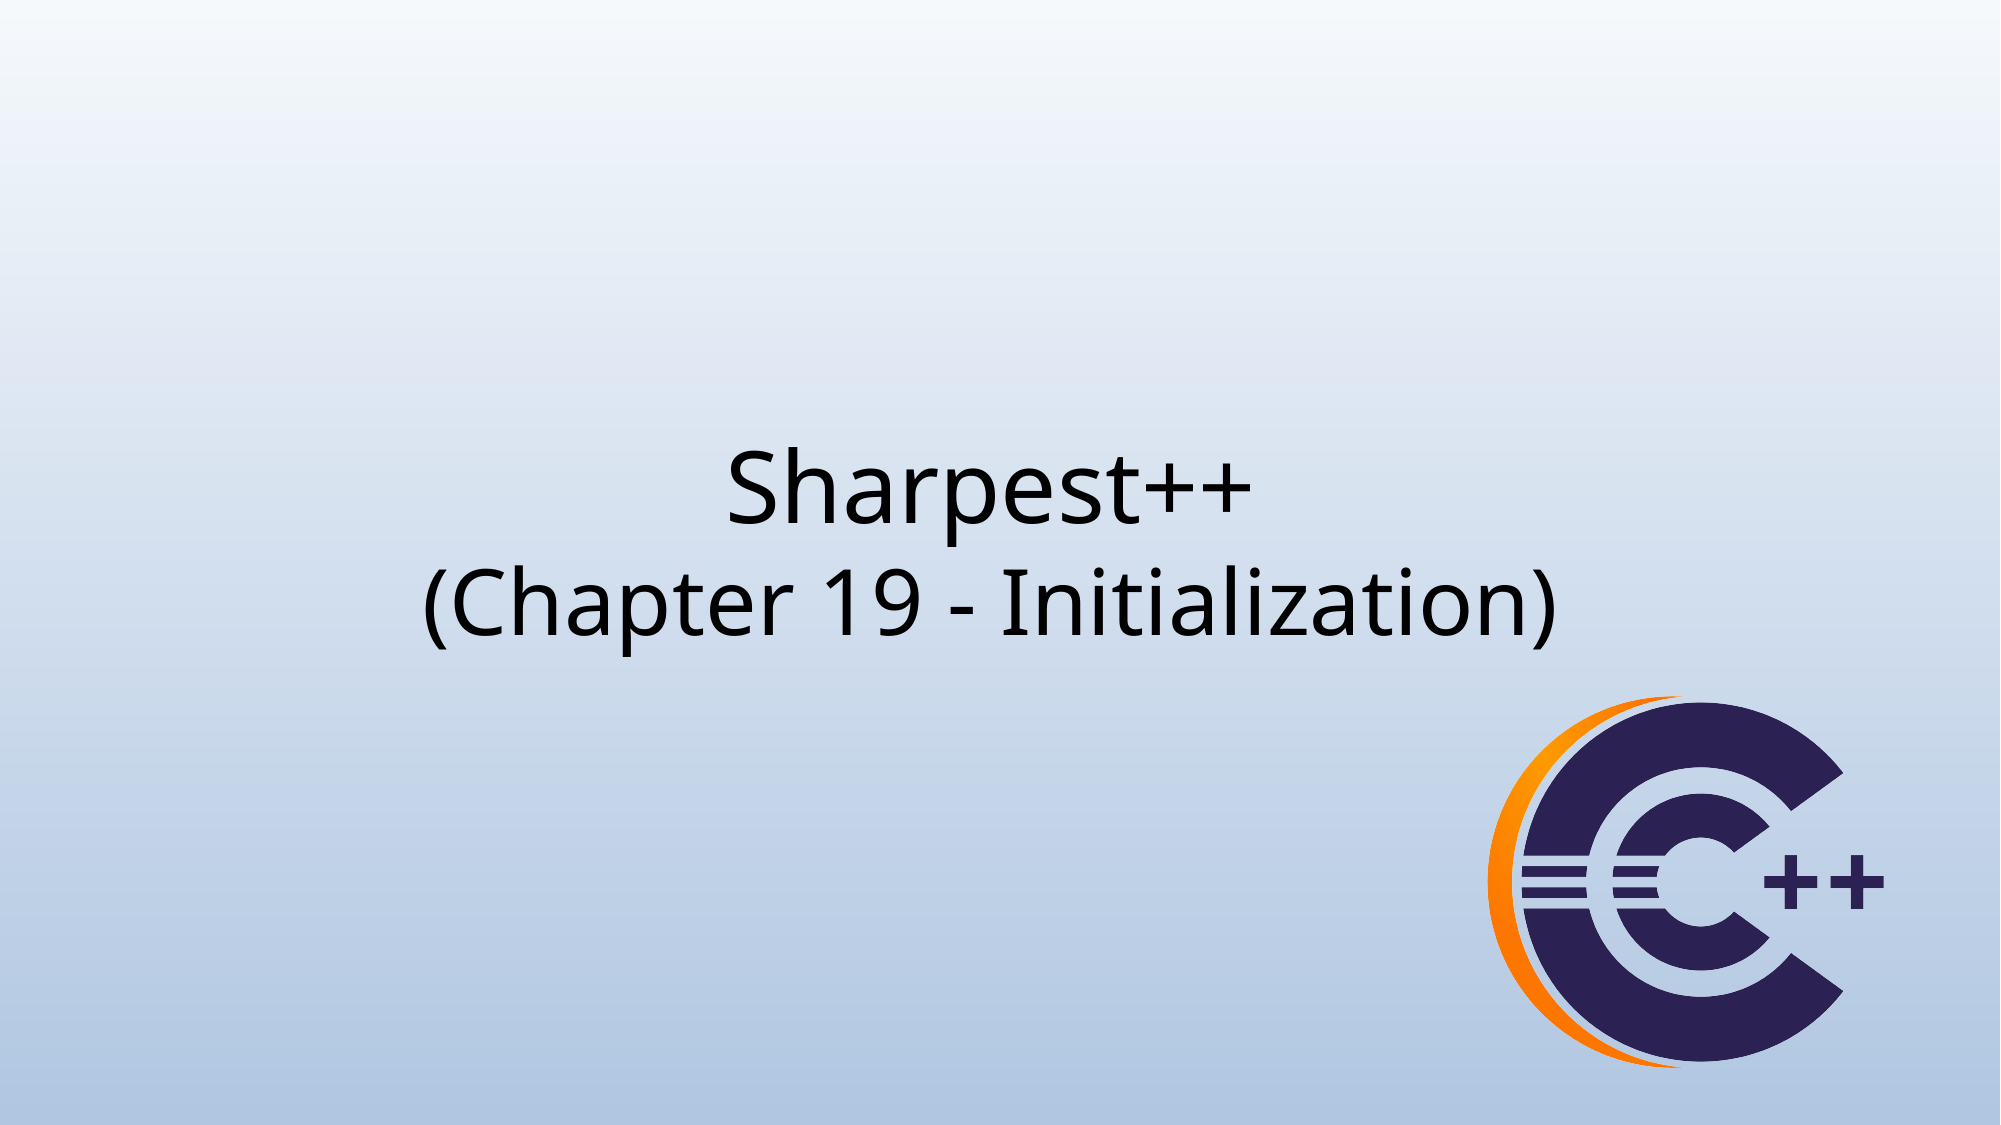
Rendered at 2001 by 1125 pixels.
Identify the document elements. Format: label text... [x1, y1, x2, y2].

picture [1406, 673, 1964, 1092]
text_box Sharpest++ (Chapter 19 - Initialization) [298, 416, 1684, 662]
